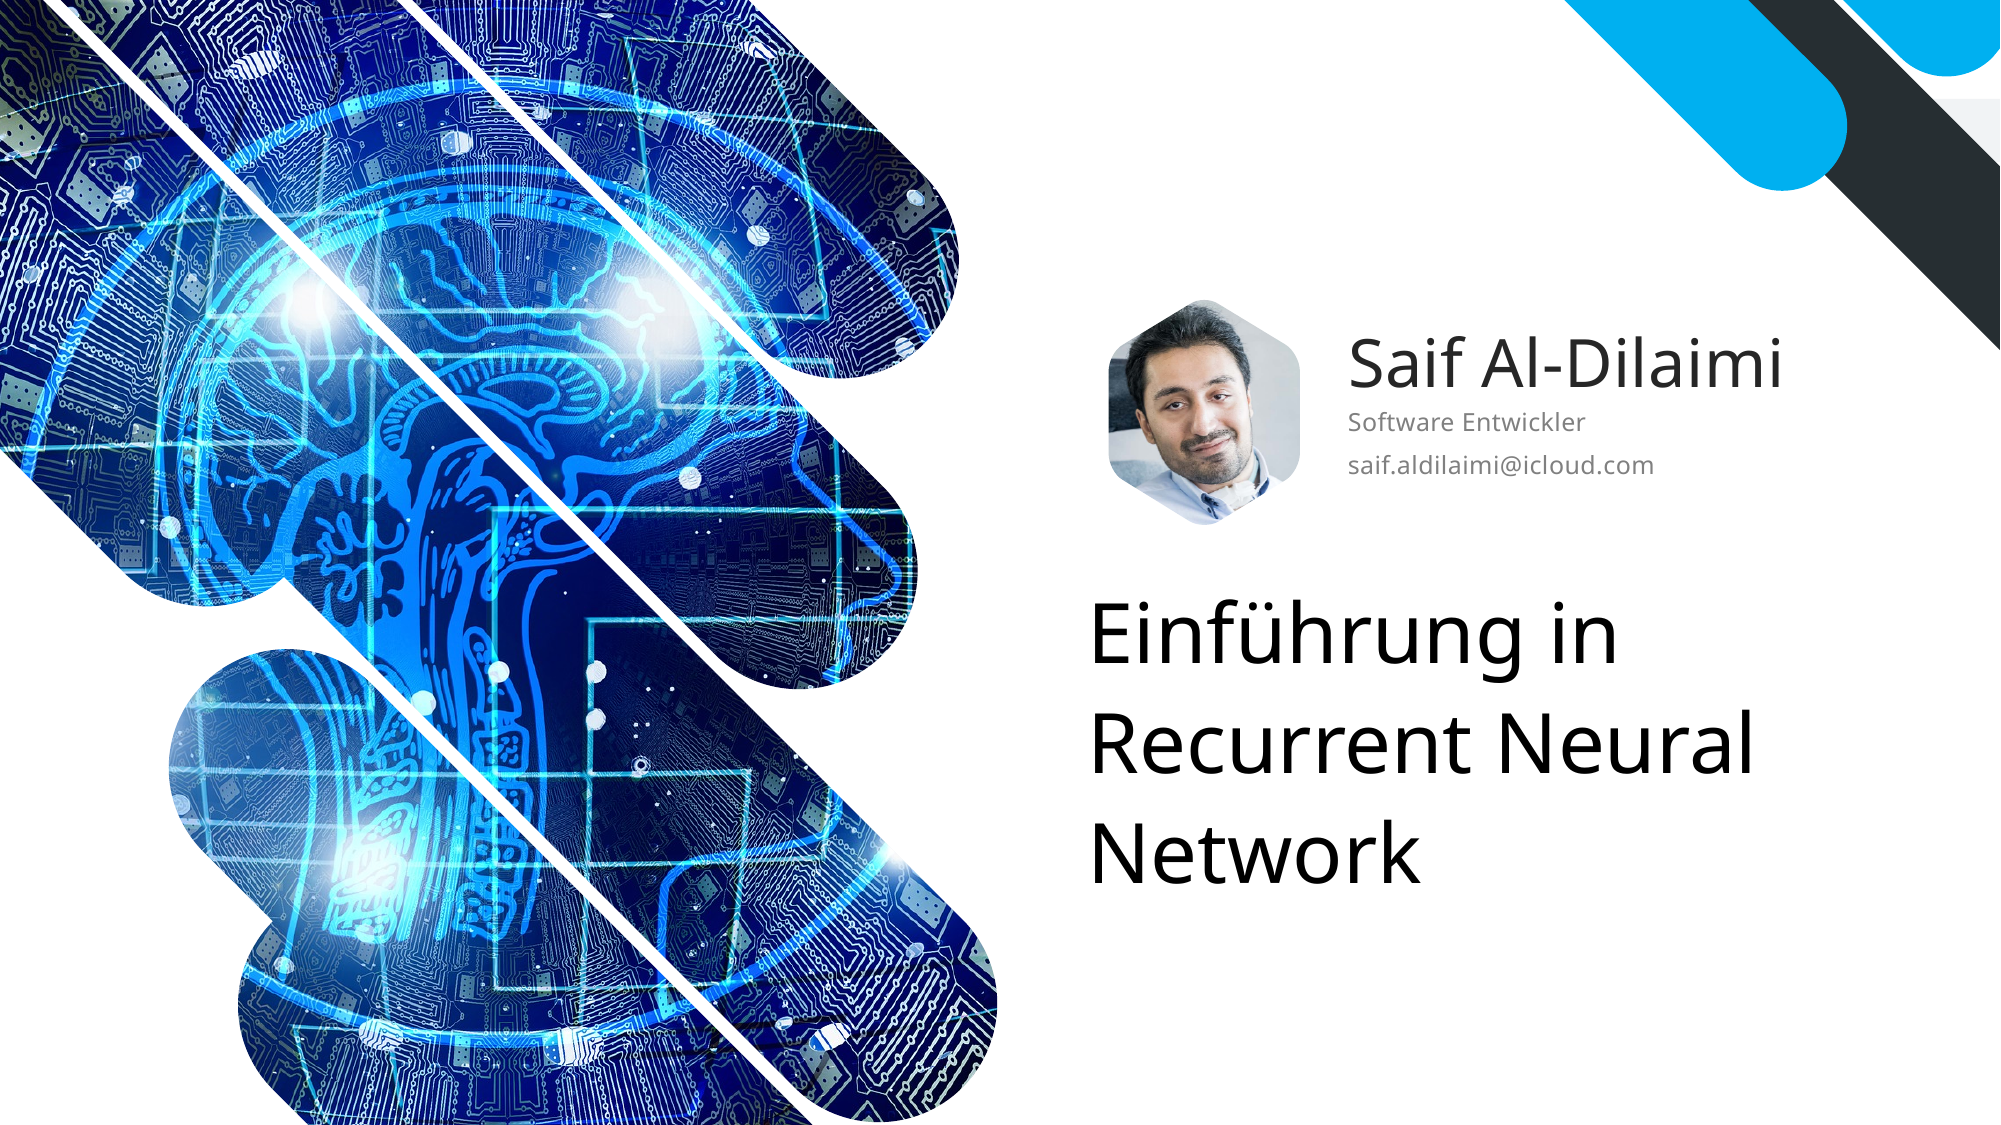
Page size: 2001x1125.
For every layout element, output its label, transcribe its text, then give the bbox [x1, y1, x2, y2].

text_box saif.aldilaimi@icloud.com [1347, 434, 1763, 487]
text_box [1751, 0, 2000, 352]
text_box Software Entwickler [1347, 391, 1625, 434]
text_box [1562, 0, 1849, 192]
text_box Saif Al-Dilaimi [1330, 328, 1924, 404]
picture [1108, 299, 1300, 525]
text_box Einführung in Recurrent Neural Network [1087, 562, 1938, 908]
picture [0, 0, 998, 1125]
text_box [1841, 0, 2000, 78]
